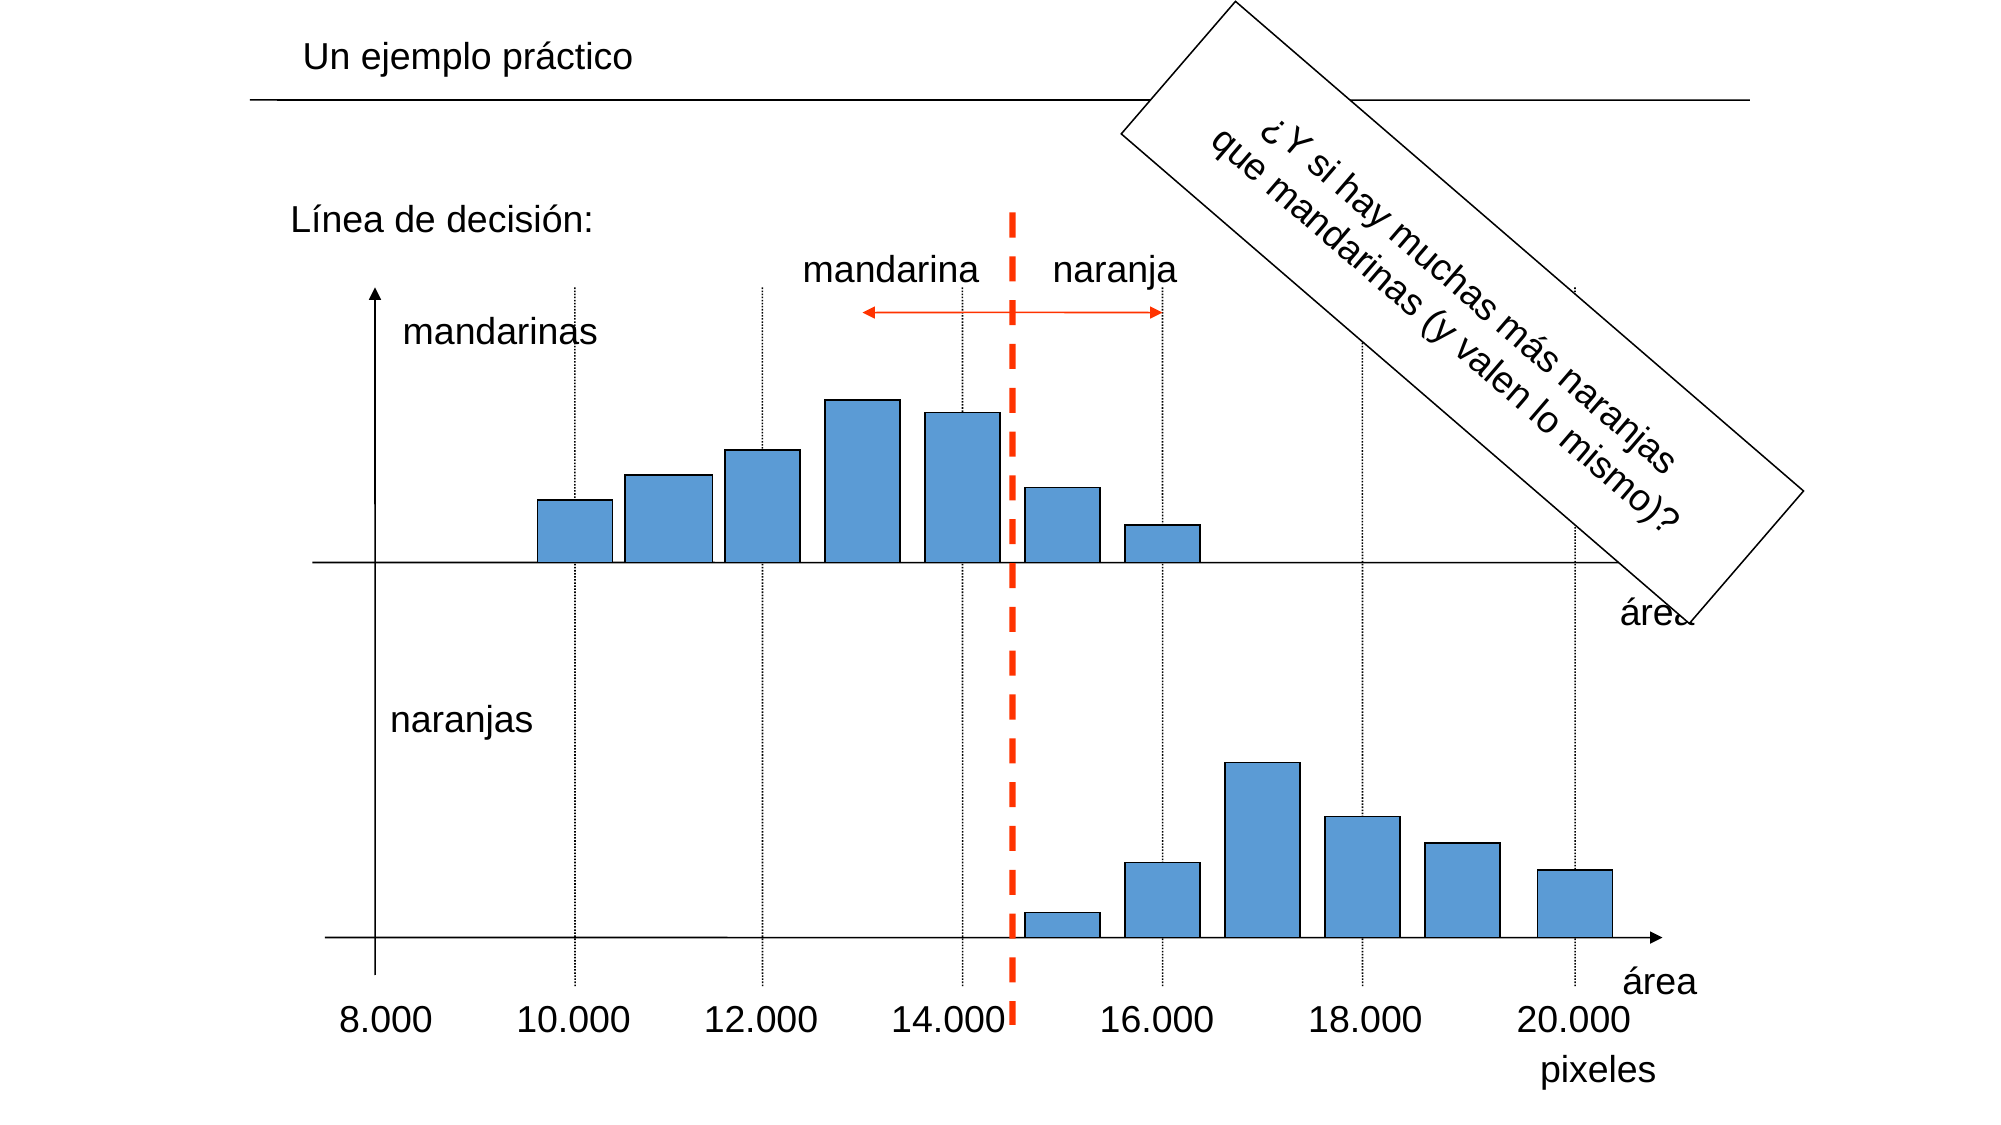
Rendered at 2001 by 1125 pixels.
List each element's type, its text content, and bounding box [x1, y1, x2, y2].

text_box área [1605, 580, 1710, 641]
text_box [862, 306, 1013, 319]
text_box Un ejemplo práctico [288, 24, 649, 85]
text_box naranja [1037, 237, 1193, 298]
text_box [1324, 816, 1400, 938]
text_box [1124, 525, 1200, 563]
text_box [1124, 862, 1200, 938]
text_box [537, 499, 613, 563]
text_box mandarina [787, 237, 995, 298]
text_box pixeles [1525, 1037, 1672, 1098]
text_box área [1607, 949, 1713, 1010]
text_box [824, 399, 900, 563]
text_box [1024, 487, 1100, 563]
text_box [1613, 931, 1663, 944]
text_box [1024, 912, 1100, 938]
text_box mandarinas [387, 299, 613, 360]
text_box 8.000 10.000 12.000 14.000 16.000 18.000 20.000 [324, 987, 1648, 1048]
text_box [924, 412, 1000, 563]
text_box Línea de decisión: [275, 187, 609, 338]
text_box [1537, 870, 1613, 938]
text_box [624, 474, 713, 563]
text_box [724, 450, 800, 563]
text_box [1424, 843, 1500, 938]
text_box [368, 287, 382, 562]
text_box naranjas [375, 687, 549, 748]
text_box [1224, 762, 1300, 938]
text_box [1013, 306, 1163, 319]
text_box ¿Y si hay muchas más naranjas que mandarinas (y valen lo mismo)? [1121, 1, 1804, 624]
